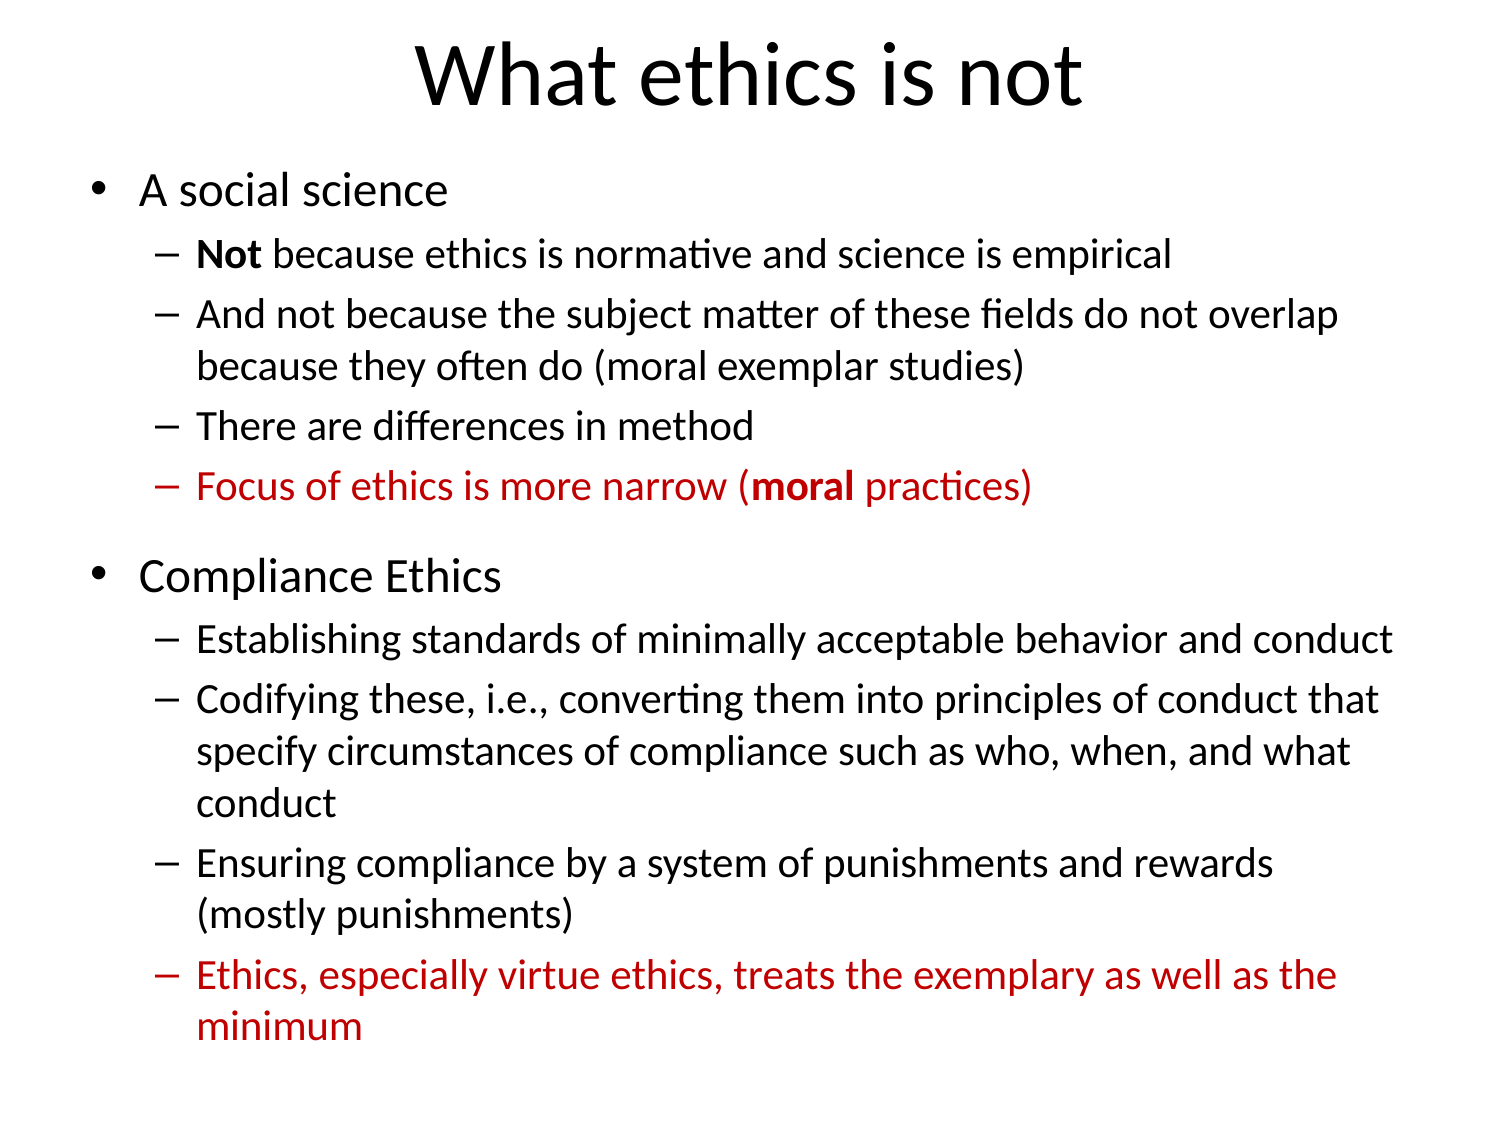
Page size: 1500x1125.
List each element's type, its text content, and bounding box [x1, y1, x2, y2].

list A social science Not because ethics is normative and science is empirical And not because the subject matter of these fields do not overlap because they often do (moral exemplar studies) There are differences in method Focus of ethics is more narrow (moral practices) Compliance Ethics Establishing standards of minimally acceptable behavior and conduct Codifying these, i.e., converting them into principles of conduct that specify circumstances of compliance such as who, when, and what conduct Ensuring compliance by a system of punishments and rewards (mostly punishments) Ethics, especially virtue ethics, treats the exemplary as well as the minimum [75, 149, 1425, 1088]
title What ethics is not [75, 0, 1425, 138]
